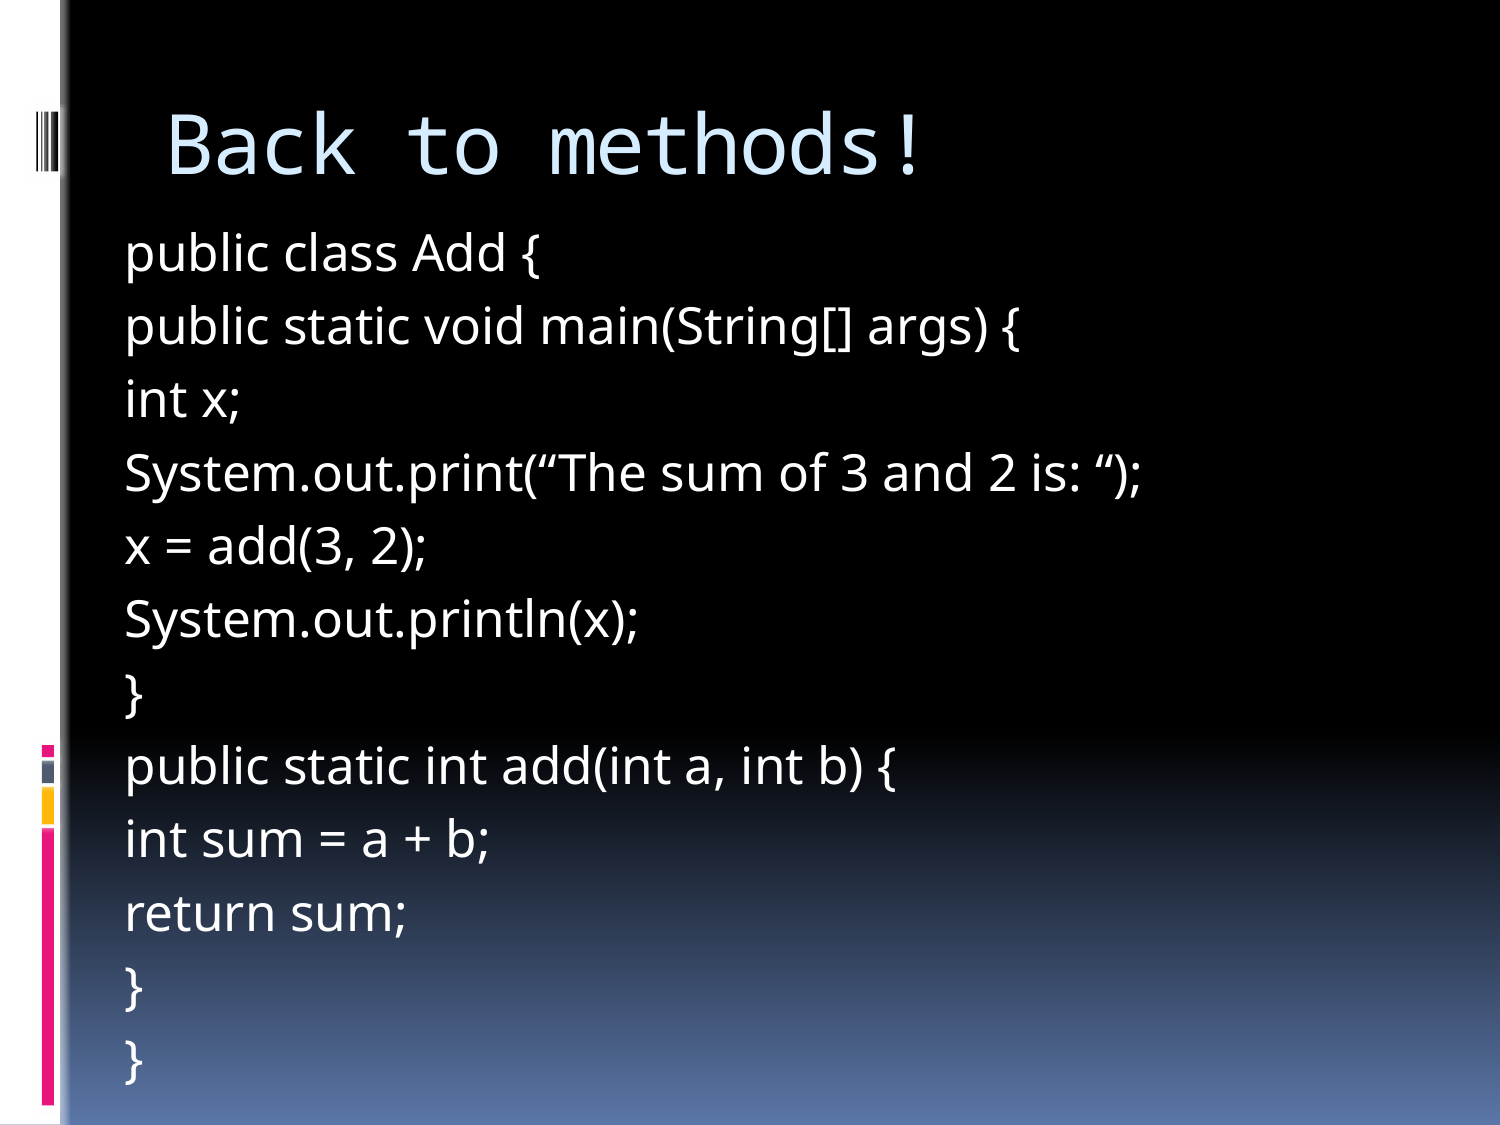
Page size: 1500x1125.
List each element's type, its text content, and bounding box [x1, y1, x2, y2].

title Back to methods! [150, 83, 1425, 212]
list public class Add { public static void main(String[] args) { int x; System.out.print(“The sum of 3 and 2 is: “); x = add(3, 2); System.out.println(x); } public static int add(int a, int b) { int sum = a + b; return sum; } } [99, 212, 1475, 1100]
